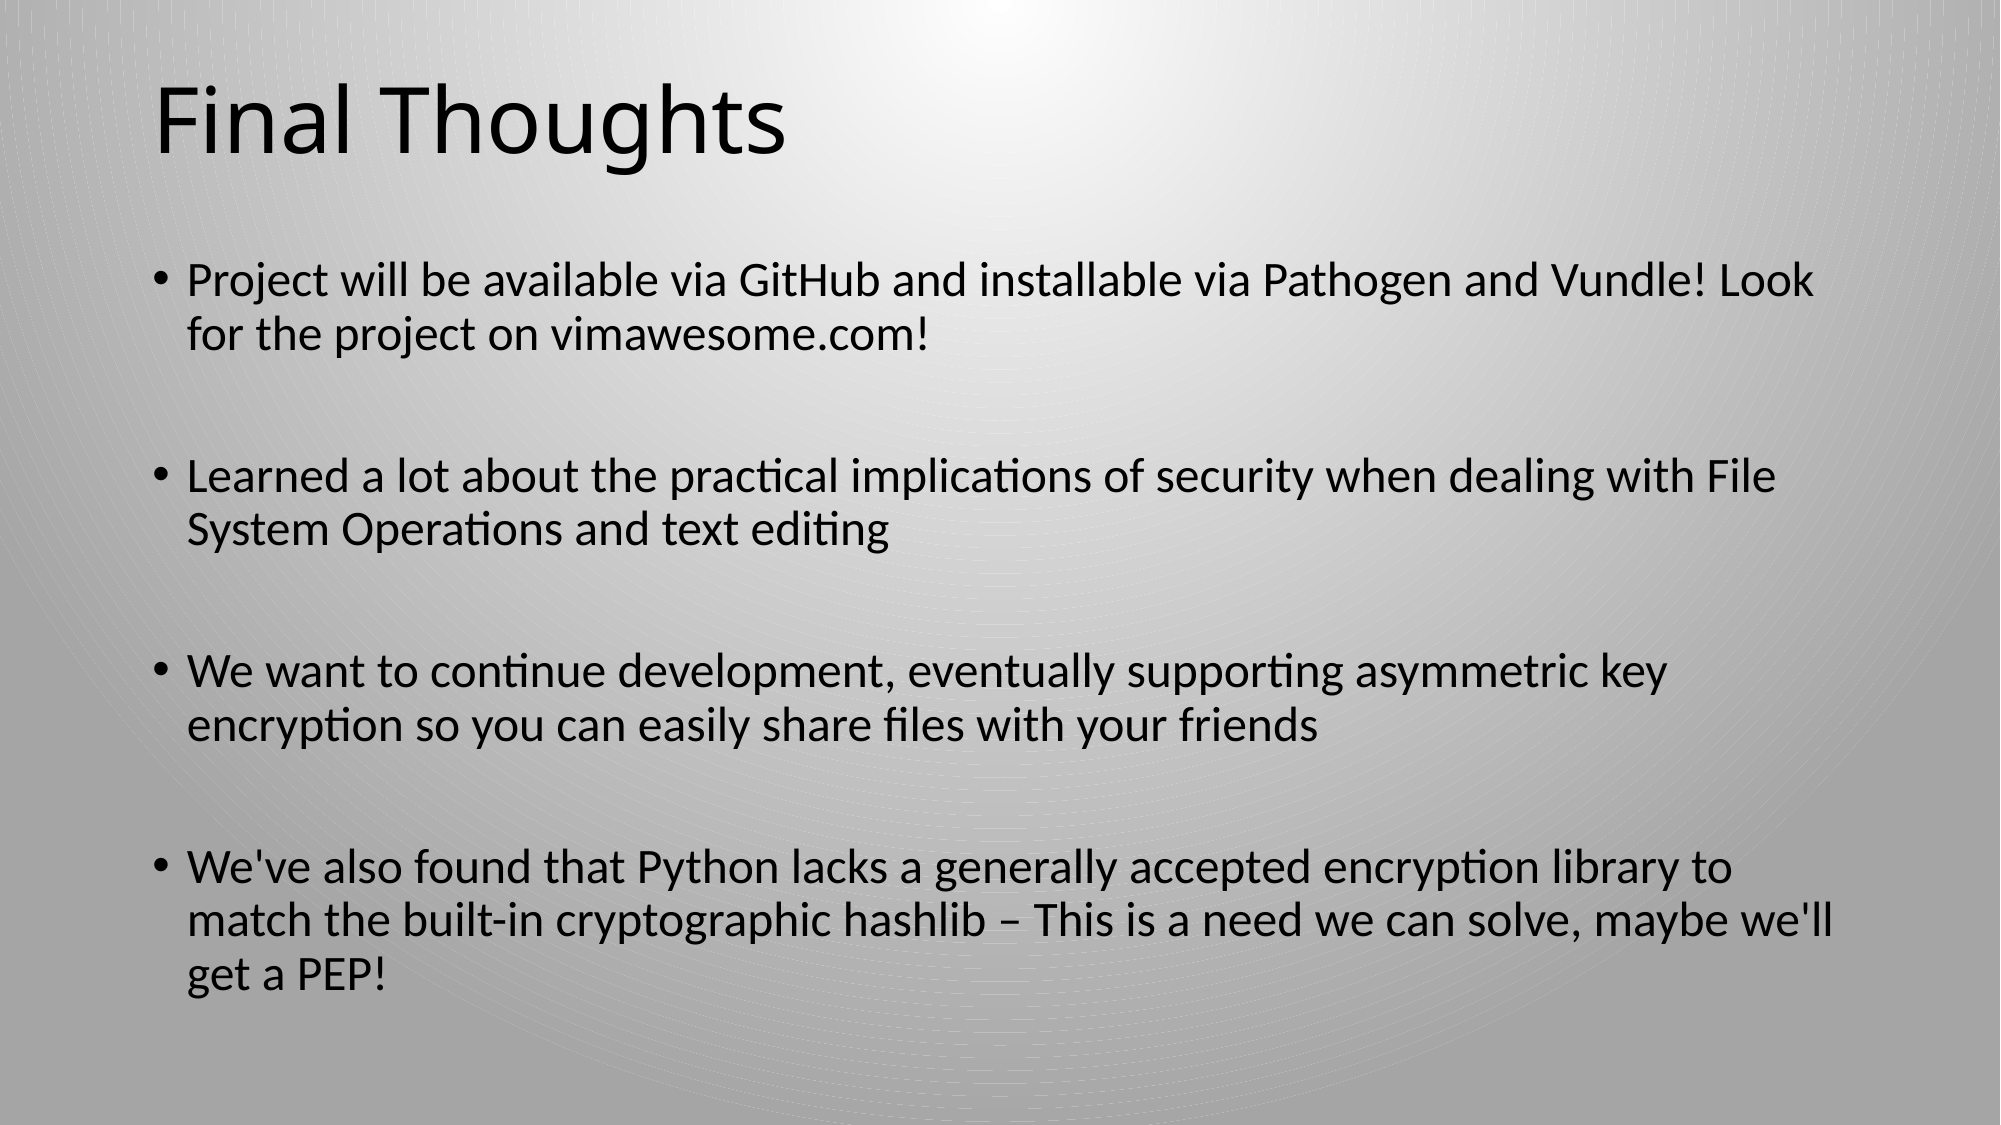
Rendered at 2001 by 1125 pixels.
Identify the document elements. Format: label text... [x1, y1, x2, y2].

title Final Thoughts [137, 15, 1863, 233]
list Project will be available via GitHub and installable via Pathogen and Vundle! Look for the project on vimawesome.com! Learned a lot about the practical implications of security when dealing with File System Operations and text editing We want to continue development, eventually supporting asymmetric key encryption so you can easily share files with your friends We've also found that Python lacks a generally accepted encryption library to match the built-in cryptographic hashlib – This is a need we can solve, maybe we'll get a PEP! [137, 246, 1863, 1014]
